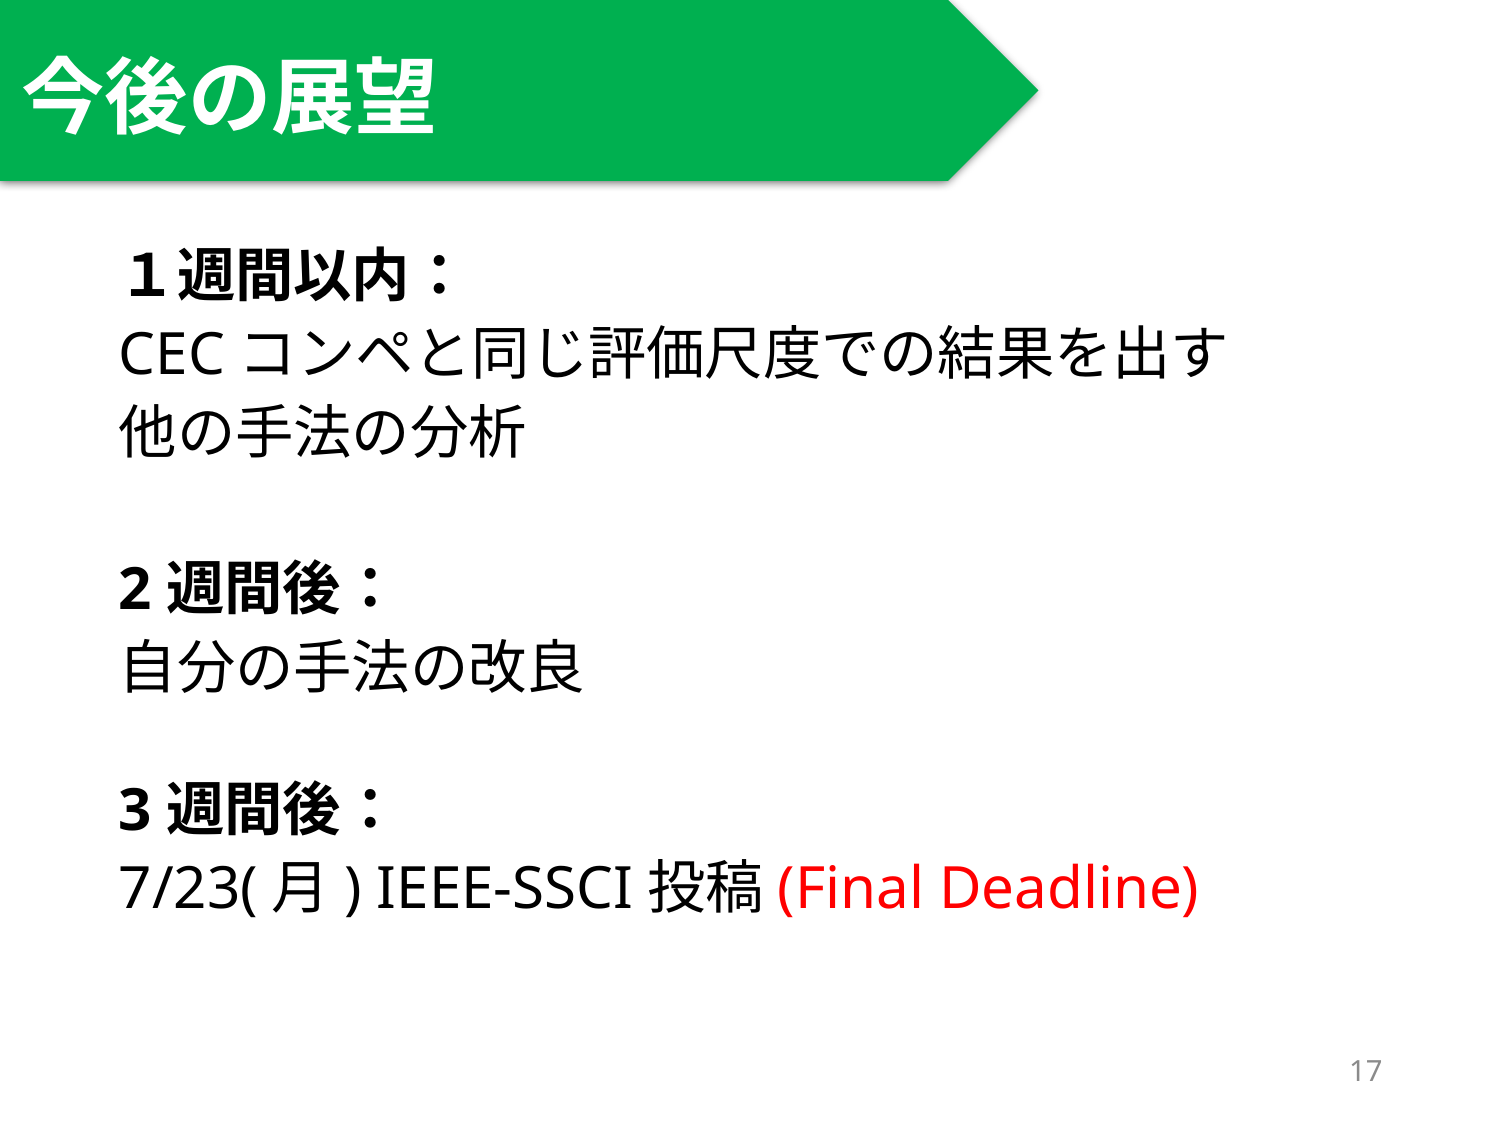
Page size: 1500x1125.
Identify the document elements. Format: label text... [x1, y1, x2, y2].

title 今後の展望 [6, 10, 1500, 192]
slide_number 17 [1060, 1042, 1398, 1103]
list １週間以内： CECコンペと同じ評価尺度での結果を出す 他の手法の分析 2週間後： 自分の手法の改良 3週間後： 7/23(月) IEEE-SSCI投稿(Final Deadline) [103, 238, 1439, 1014]
